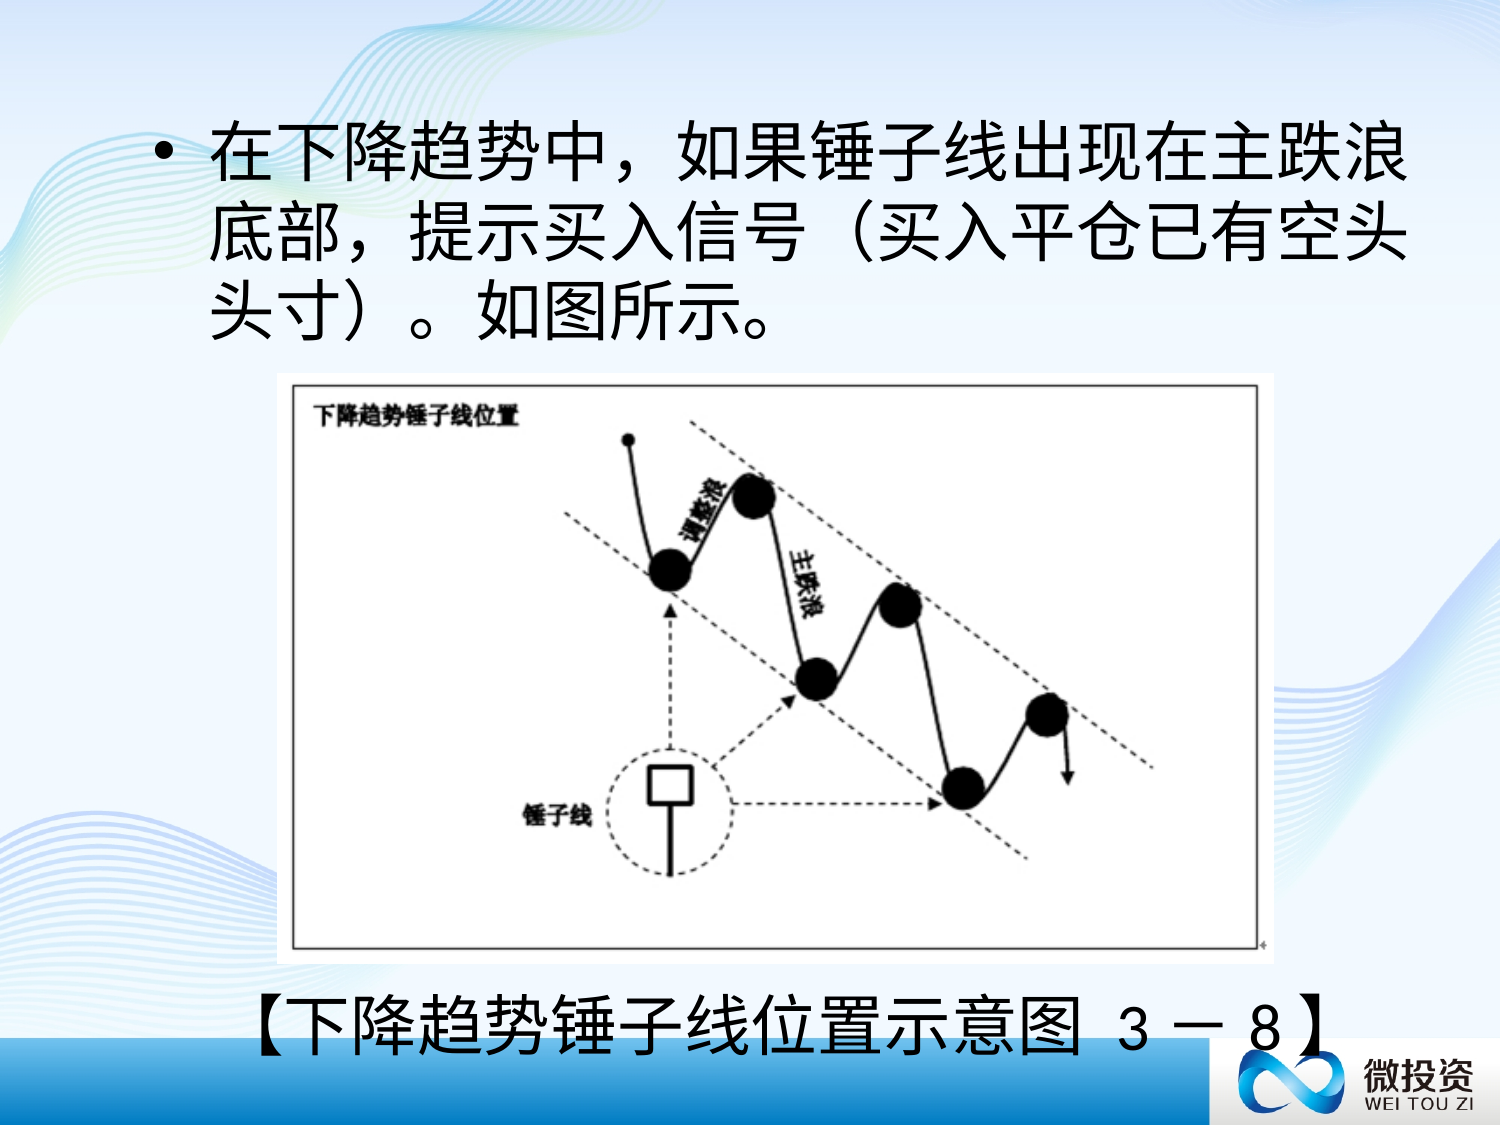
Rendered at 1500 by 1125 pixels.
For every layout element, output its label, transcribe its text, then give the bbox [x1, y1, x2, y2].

text_box 【下降趋势锤子线位置示意图 3－8】 [134, 976, 1448, 1095]
list 在下降趋势中，如果锤子线出现在主跌浪底部，提示买入信号（买入平仓已有空头头寸）。如图所示。 [137, 101, 1451, 1000]
picture [0, 0, 1500, 1125]
